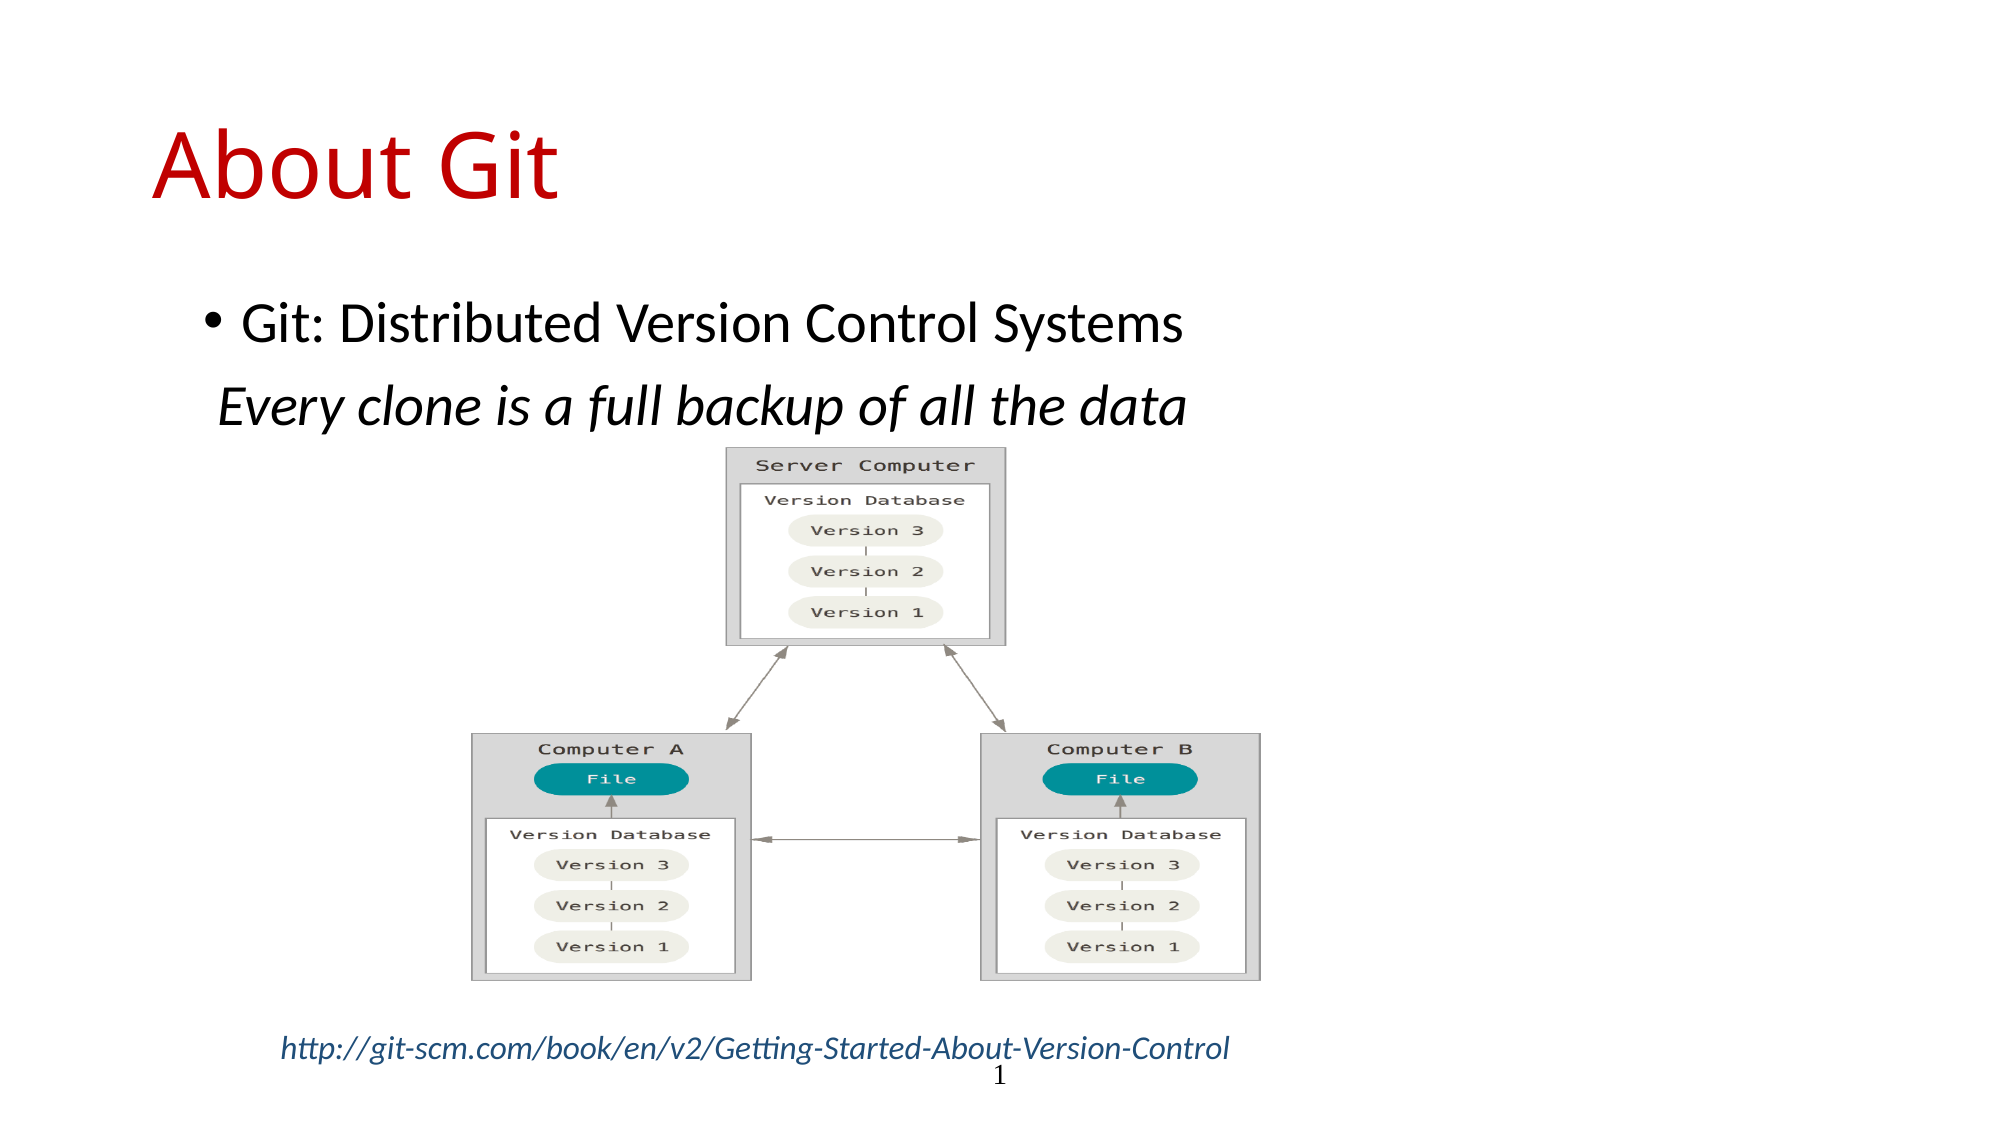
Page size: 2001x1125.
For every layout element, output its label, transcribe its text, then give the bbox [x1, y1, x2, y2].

list Git: Distributed Version Control Systems Every clone is a full backup of all the data [188, 284, 1611, 595]
text_box http://git-scm.com/book/en/v2/Getting-Started-About-Version-Control [265, 1018, 1466, 1074]
footer 1 [662, 1042, 1338, 1103]
picture [455, 439, 1276, 989]
title About Git [137, 59, 1863, 278]
